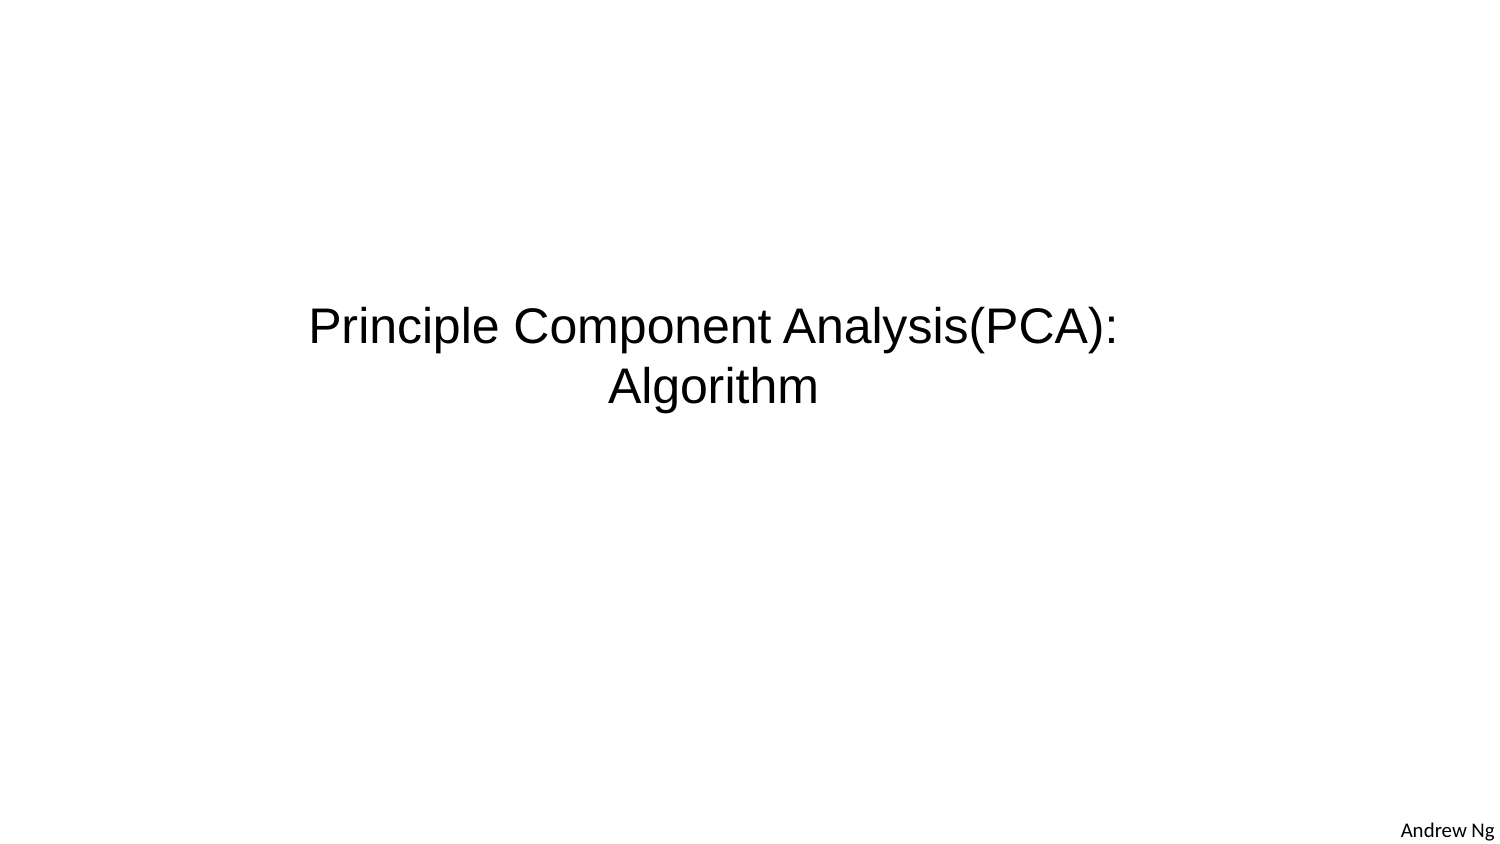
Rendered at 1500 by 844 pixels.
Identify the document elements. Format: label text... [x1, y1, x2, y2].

text_box Principle Component Analysis(PCA): Algorithm [229, 278, 1198, 472]
